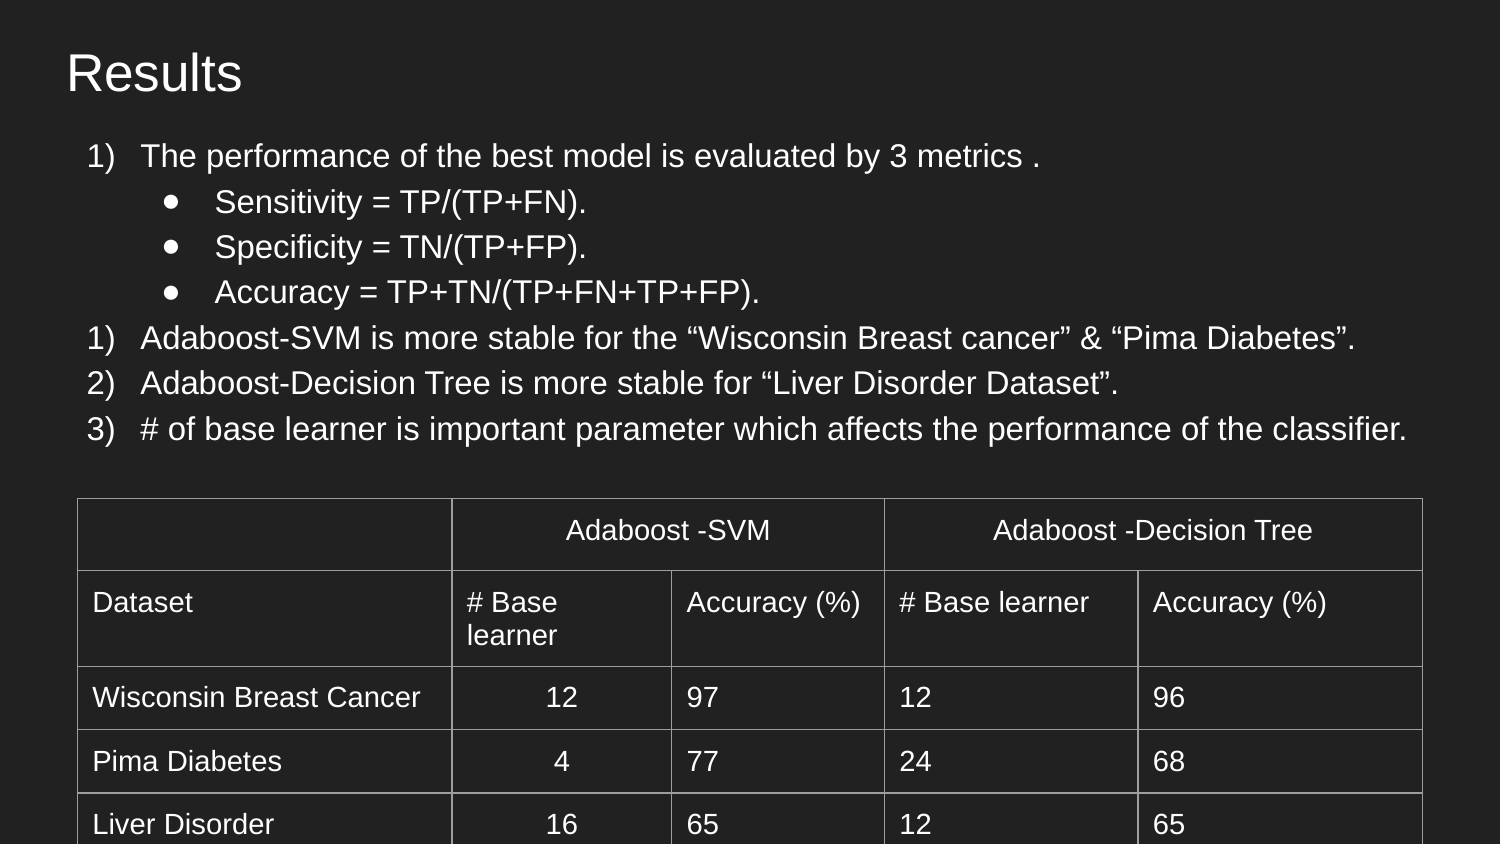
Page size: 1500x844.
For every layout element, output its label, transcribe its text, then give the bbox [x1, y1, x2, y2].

table_cell 68 [1139, 730, 1422, 792]
table_cell Accuracy (%) [1139, 571, 1422, 666]
table_cell 65 [672, 794, 884, 844]
title Results [51, 23, 1449, 114]
table_cell 16 [453, 794, 671, 844]
table_cell 24 [885, 730, 1137, 792]
table_cell Wisconsin Breast Cancer [78, 667, 451, 729]
table_cell Accuracy (%) [672, 571, 884, 666]
table_header Adaboost -SVM [453, 499, 884, 570]
table_header Adaboost -Decision Tree [885, 499, 1422, 570]
table_cell 4 [453, 730, 671, 792]
table_header [78, 499, 451, 570]
table_cell Liver Disorder [78, 794, 451, 844]
table_cell # Base learner [453, 571, 671, 666]
table_cell Dataset [78, 571, 451, 666]
table_cell 12 [885, 794, 1137, 844]
table_cell 96 [1139, 667, 1422, 729]
table_cell Pima Diabetes [78, 730, 451, 792]
table_cell 12 [453, 667, 671, 729]
table_cell # Base learner [885, 571, 1137, 666]
table_cell 65 [1139, 794, 1422, 844]
table_cell 97 [672, 667, 884, 729]
table_cell 77 [672, 730, 884, 792]
table_cell 12 [885, 667, 1137, 729]
list The performance of the best model is evaluated by 3 metrics . Sensitivity = TP/(TP+FN). Specificity = TN/(TP+FP). Accuracy = TP+TN/(TP+FN+TP+FP). Adaboost-SVM is more stable for the “Wisconsin Breast cancer” & “Pima Diabetes”. Adaboost-Decision Tree is more stable for “Liver Disorder Dataset”. # of base learner is important parameter which affects the performance of the classifier. [51, 114, 1449, 463]
